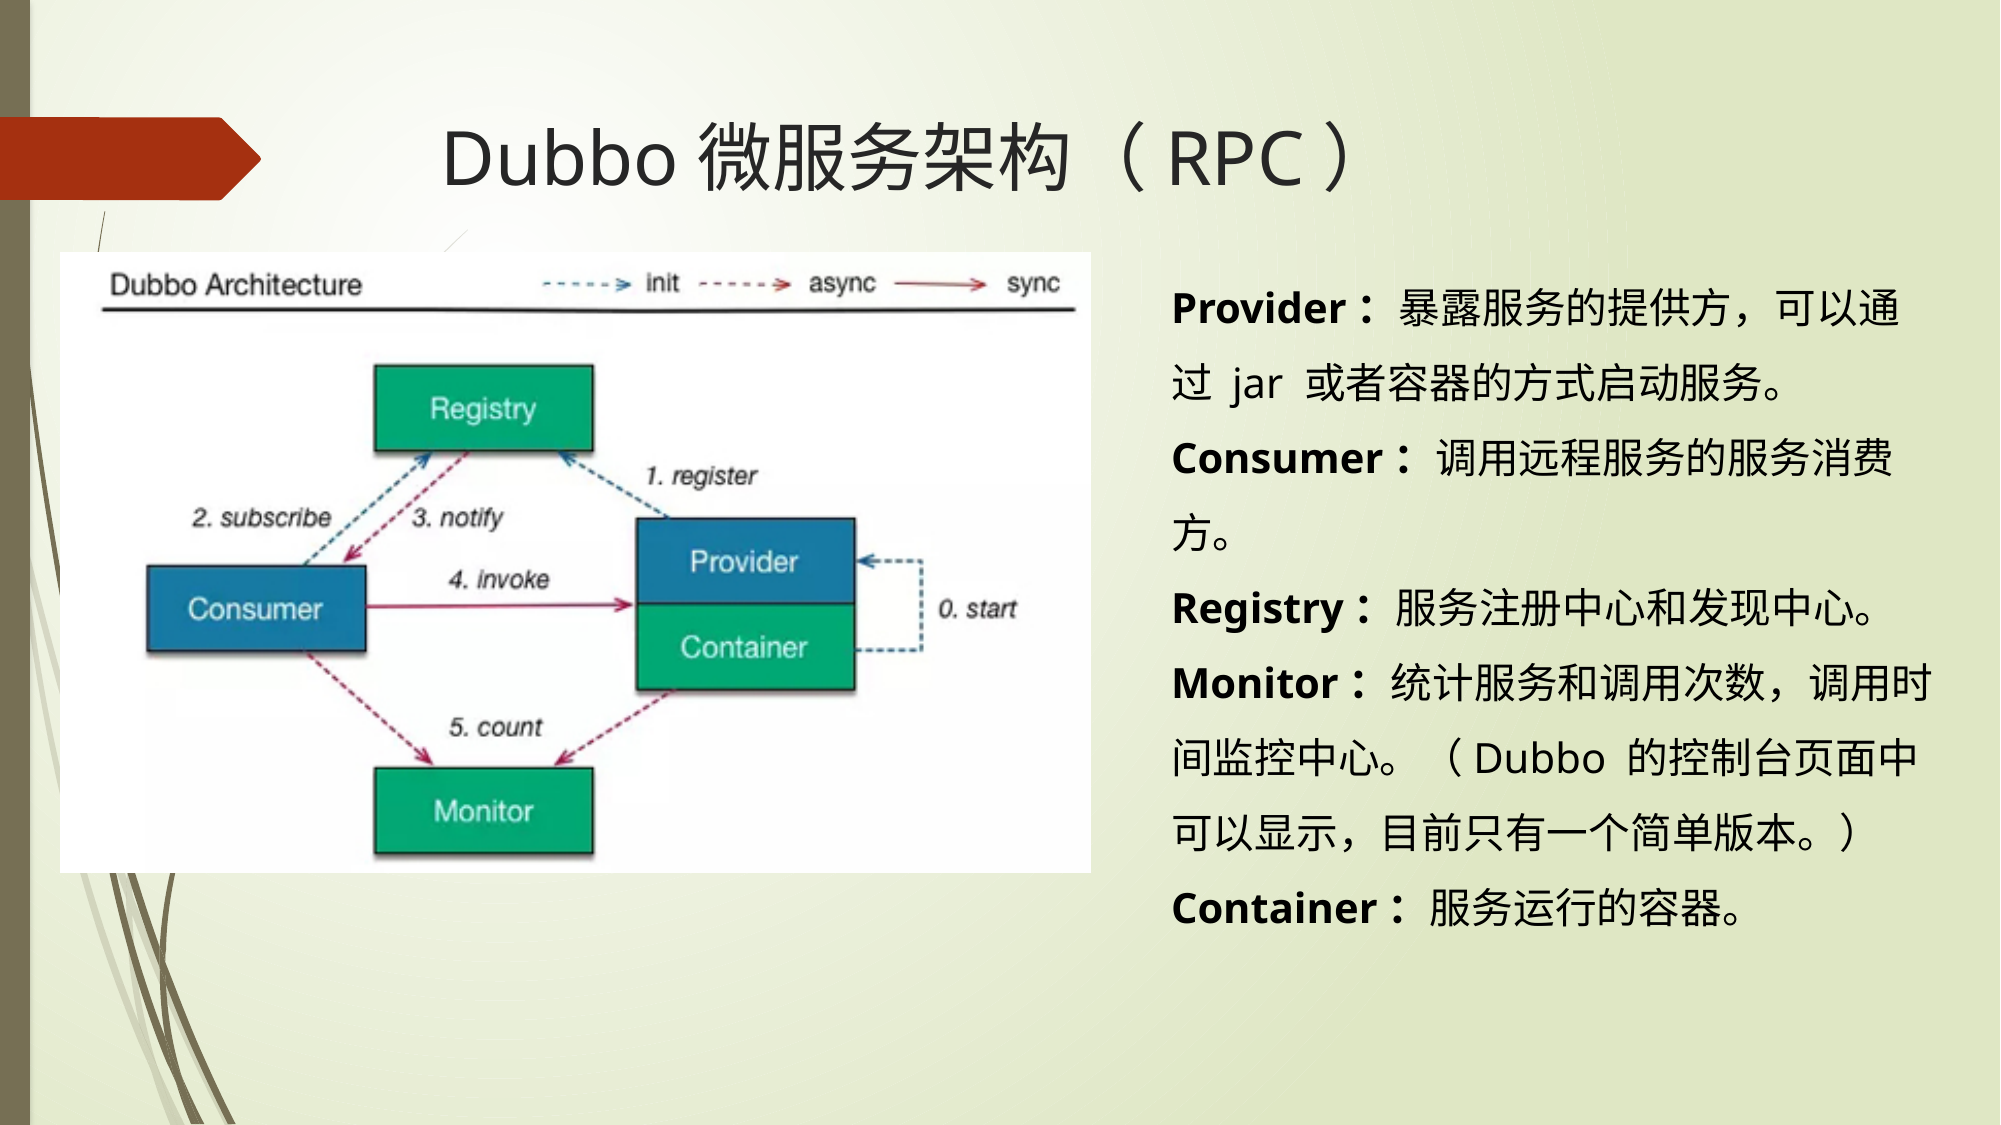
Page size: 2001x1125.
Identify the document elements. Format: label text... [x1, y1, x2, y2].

text_box Provider：暴露服务的提供方，可以通过 jar 或者容器的方式启动服务。 Consumer：调用远程服务的服务消费方。 Registry：服务注册中心和发现中心。 Monitor：统计服务和调用次数，调用时间监控中心。（Dubbo 的控制台页面中可以显示，目前只有一个简单版本。） Container：服务运行的容器。 [1156, 249, 1949, 940]
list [60, 252, 1091, 873]
title Dubbo微服务架构（RPC） [425, 102, 1888, 313]
